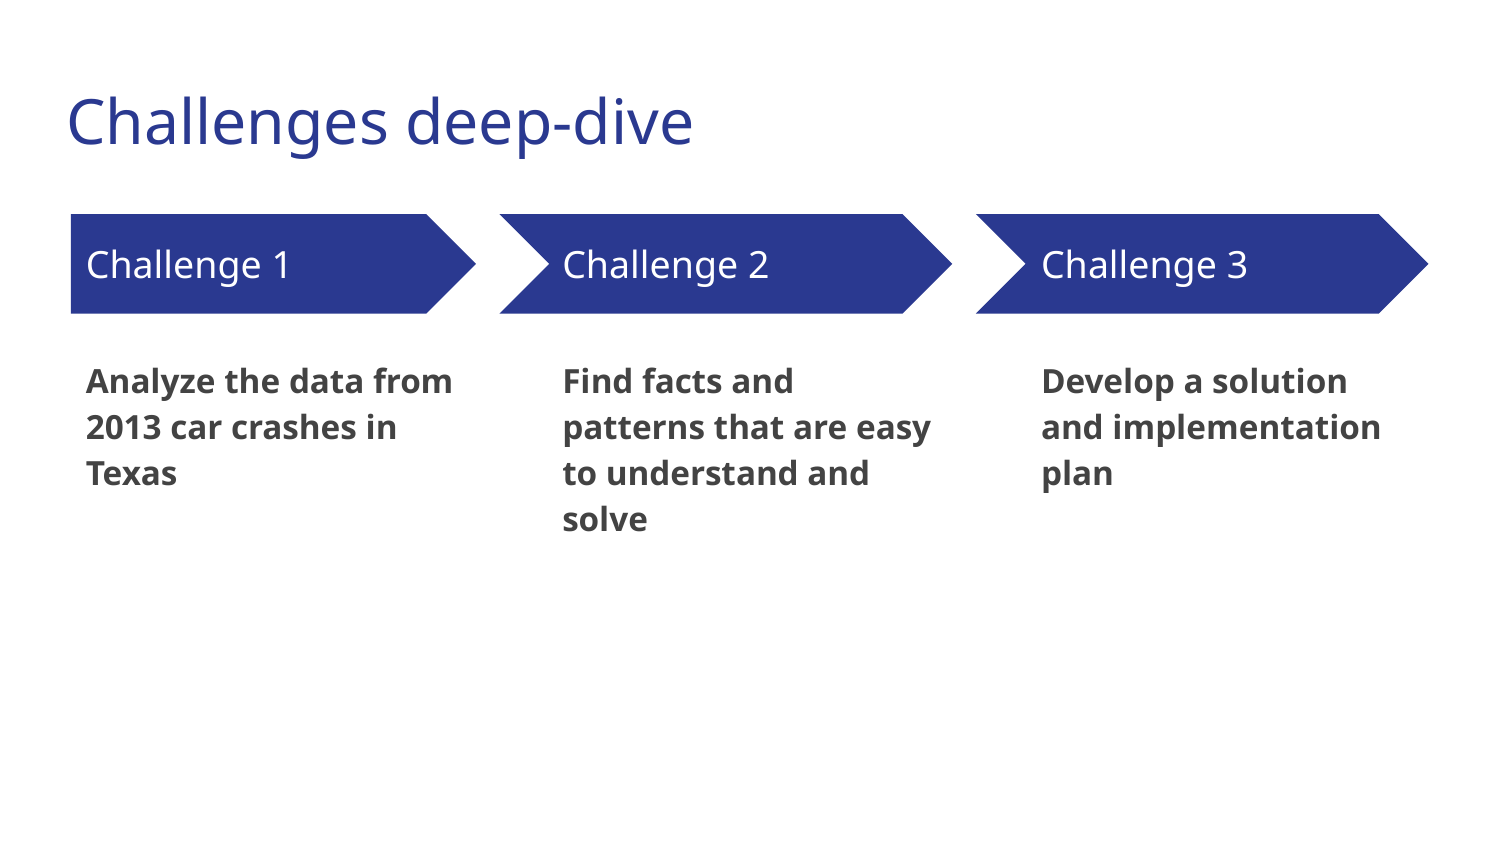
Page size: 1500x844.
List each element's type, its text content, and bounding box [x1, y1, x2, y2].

text_box [70, 214, 476, 314]
text_box [975, 214, 1429, 314]
list Find facts and patterns that are easy to understand and solve [547, 339, 953, 775]
list Challenge 3 [1025, 238, 1397, 290]
text_box [499, 214, 953, 314]
list Challenge 1 [70, 238, 442, 290]
list Analyze the data from 2013 car crashes in Texas [70, 339, 477, 775]
list Develop a solution and implementation plan [1025, 339, 1432, 775]
title Challenges deep-dive [51, 67, 1449, 167]
list Challenge 2 [547, 238, 918, 290]
